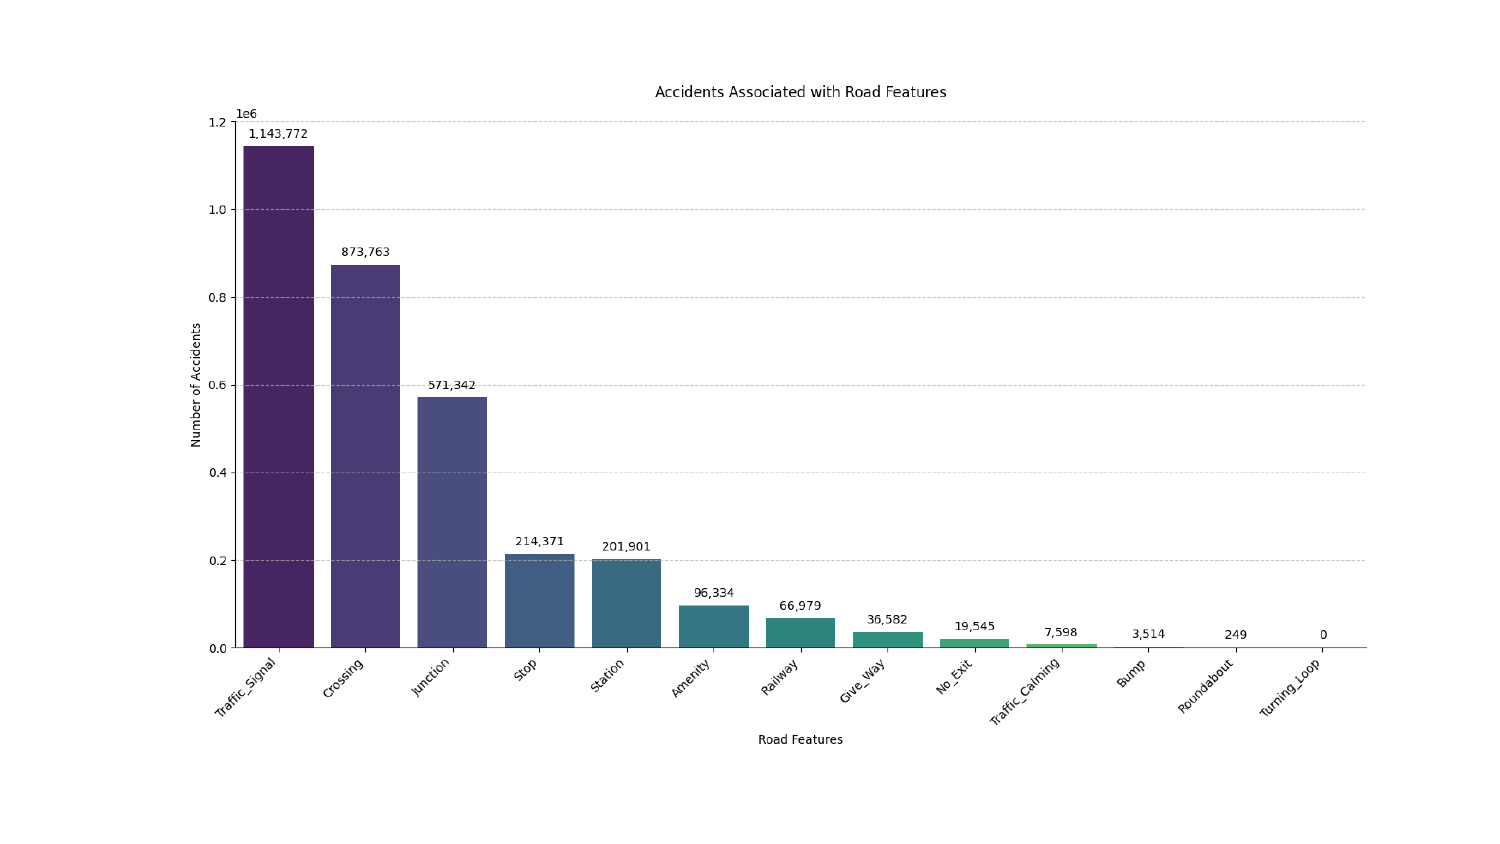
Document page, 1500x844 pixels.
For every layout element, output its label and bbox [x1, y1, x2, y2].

picture [182, 77, 1371, 751]
